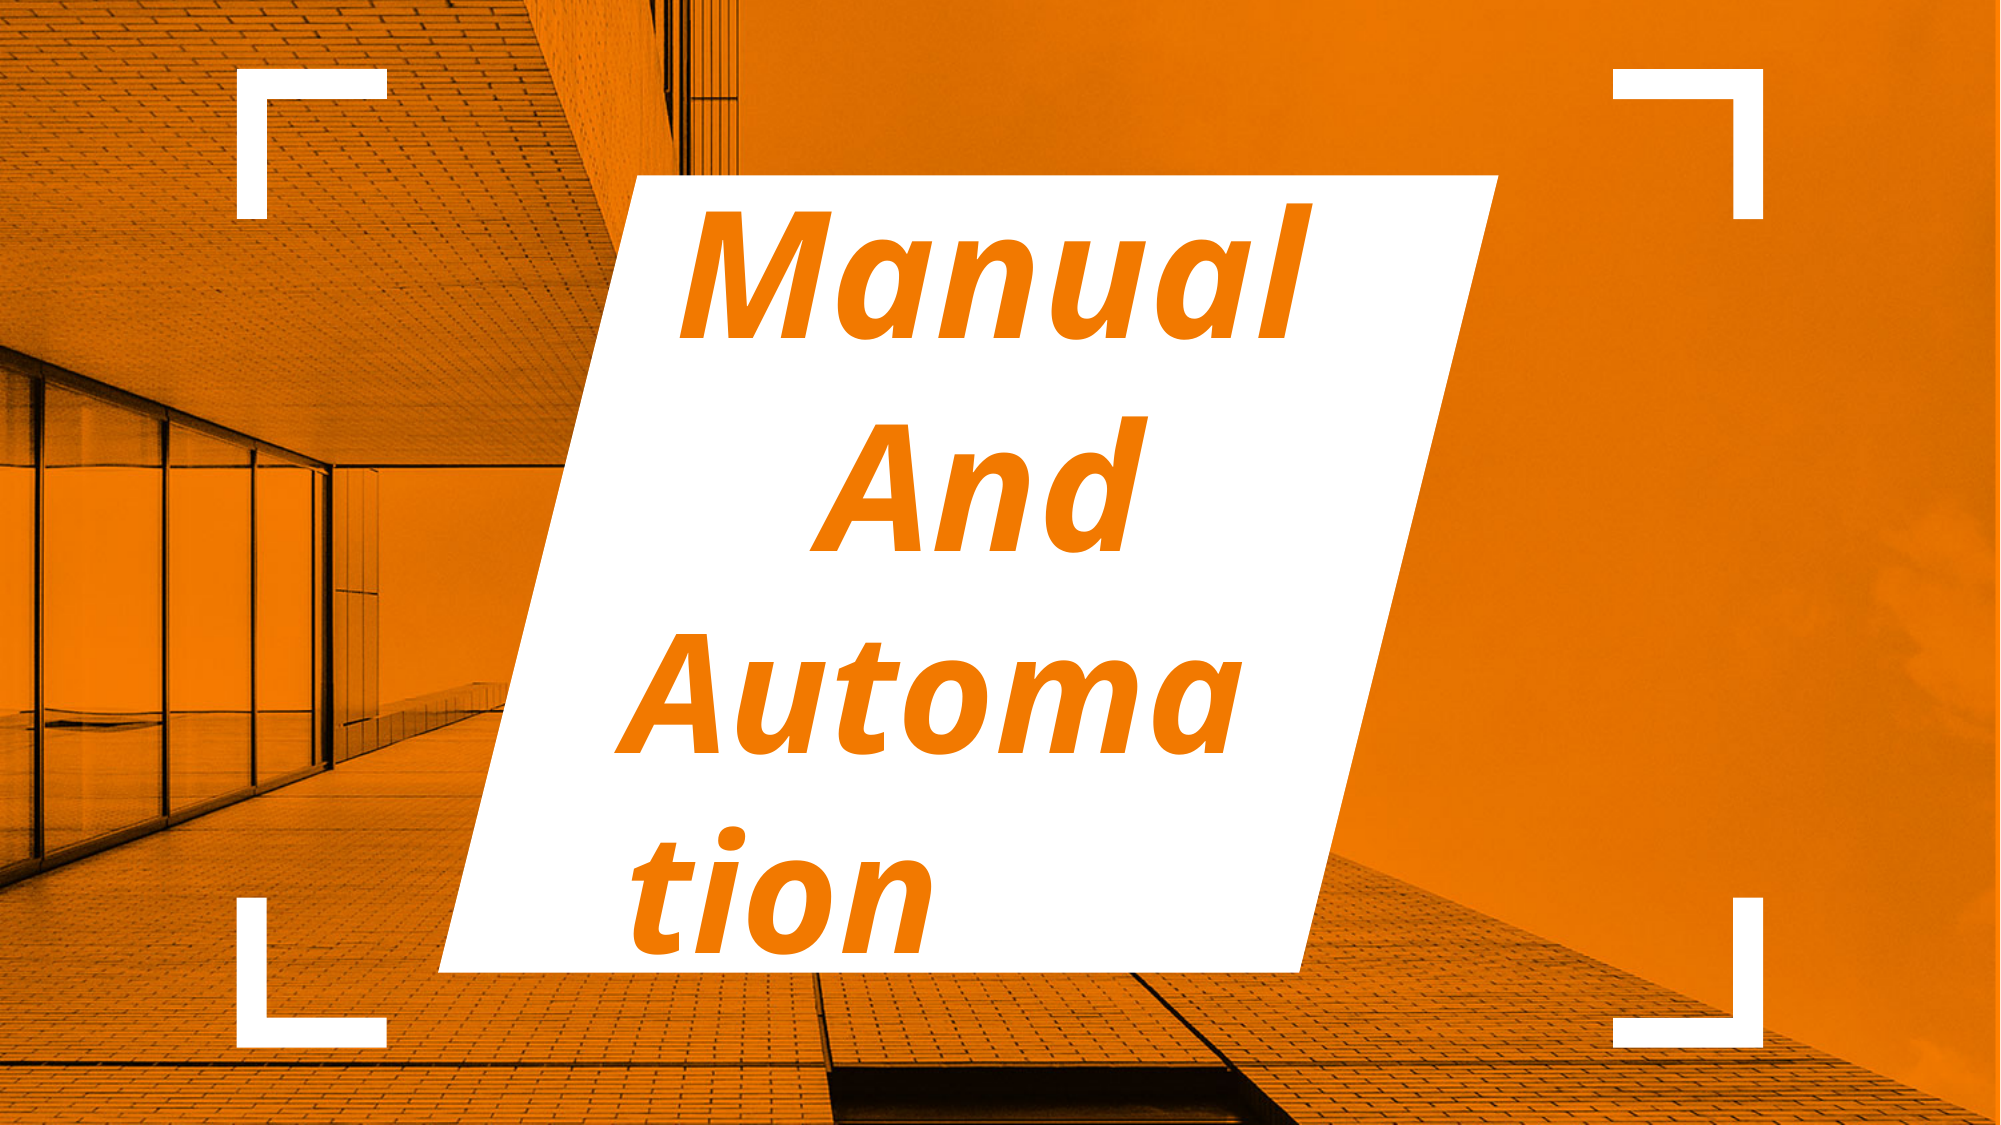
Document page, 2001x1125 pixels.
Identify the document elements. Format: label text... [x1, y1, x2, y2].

text_box [236, 68, 388, 220]
text_box [1612, 897, 1764, 1049]
text_box Manual And Automation [436, 174, 1500, 974]
text_box [1612, 68, 1764, 220]
picture [0, 0, 2001, 1125]
text_box [236, 897, 388, 1049]
